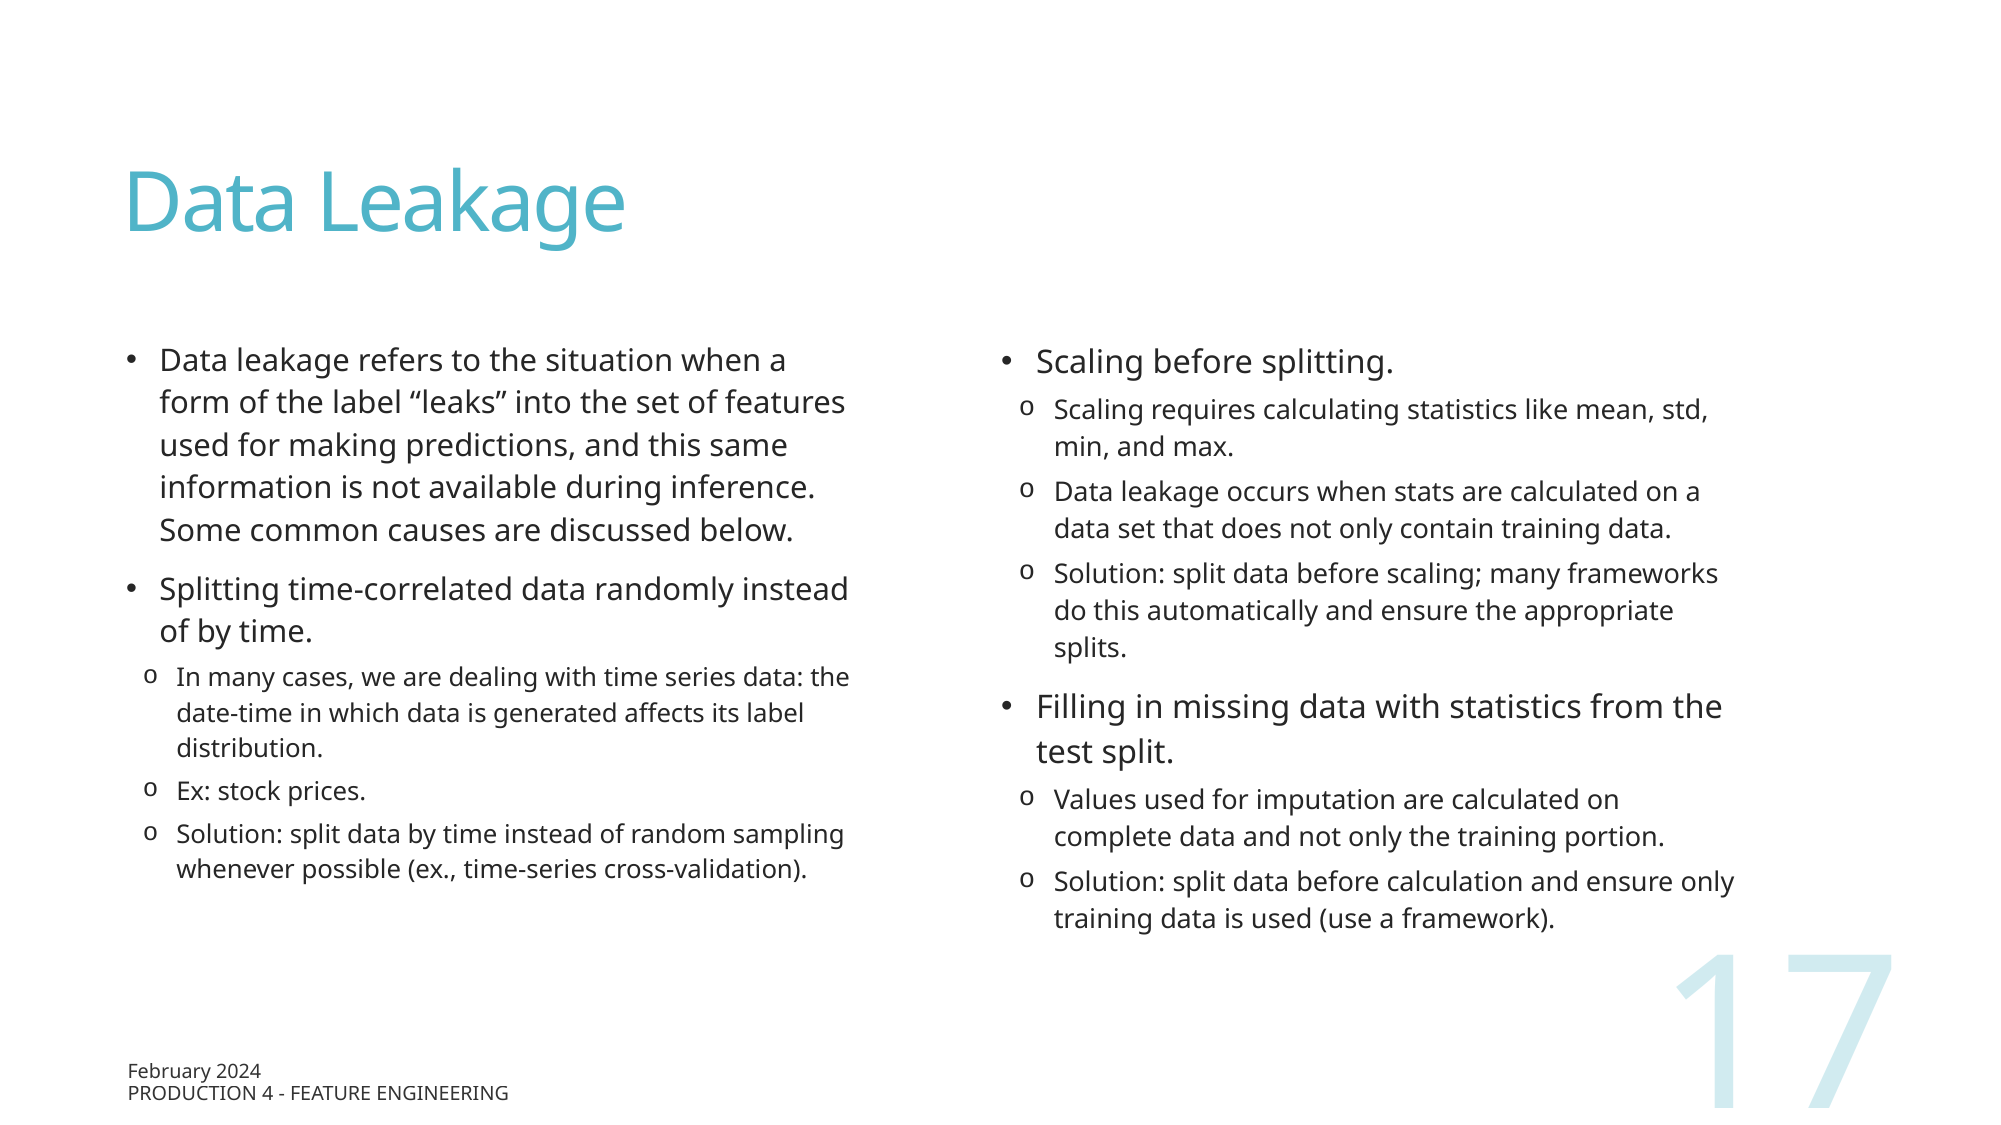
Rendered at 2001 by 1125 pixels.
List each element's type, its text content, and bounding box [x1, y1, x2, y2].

title Data Leakage [107, 81, 1875, 330]
list Data leakage refers to the situation when a form of the label “leaks” into the set of features used for making predictions, and this same information is not available during inference. Some common causes are discussed below. Splitting time-correlated data randomly instead of by time. In many cases, we are dealing with time series data: the date-time in which data is generated affects its label distribution. Ex: stock prices. Solution: split data by time instead of random sampling whenever possible (ex., time-series cross-validation). [111, 327, 876, 946]
slide_number 17 [1437, 963, 1918, 1125]
list Scaling before splitting. Scaling requires calculating statistics like mean, std, min, and max. Data leakage occurs when stats are calculated on a data set that does not only contain training data. Solution: split data before scaling; many frameworks do this automatically and ensure the appropriate splits. Filling in missing data with statistics from the test split. Values used for imputation are calculated on complete data and not only the training portion. Solution: split data before calculation and ensure only training data is used (use a framework). [986, 327, 1752, 946]
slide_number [112, 1051, 788, 1075]
footer Production 4 - Feature Engineering [112, 1075, 938, 1113]
